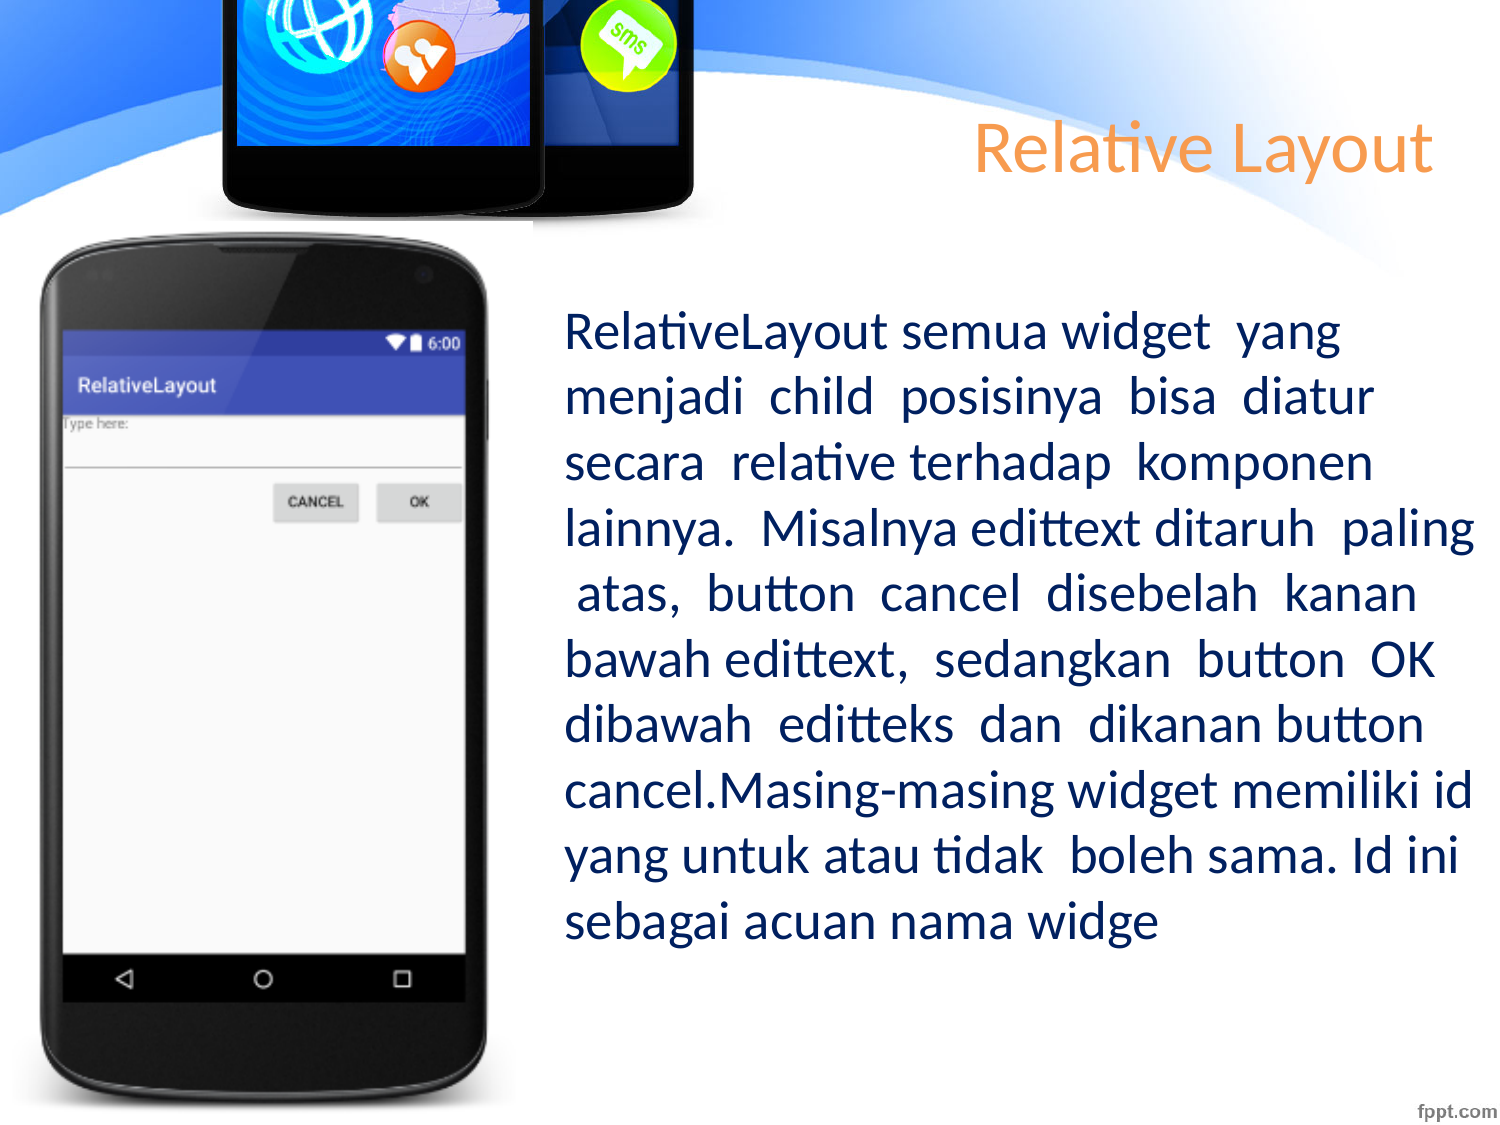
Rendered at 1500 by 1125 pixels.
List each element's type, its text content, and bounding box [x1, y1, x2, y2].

title Relative Layout [299, 86, 1450, 199]
list RelativeLayout semua widget yang menjadi child posisinya bisa diatur secara relative terhadap komponen lainnya. Misalnya edittext ditaruh paling atas, button cancel disebelah kanan bawah edittext, sedangkan button OK dibawah editteks dan dikanan button cancel.Masing-masing widget memiliki id yang untuk atau tidak boleh sama. Id ini sebagai acuan nama widge [549, 286, 1500, 1014]
picture [0, 0, 1500, 1125]
